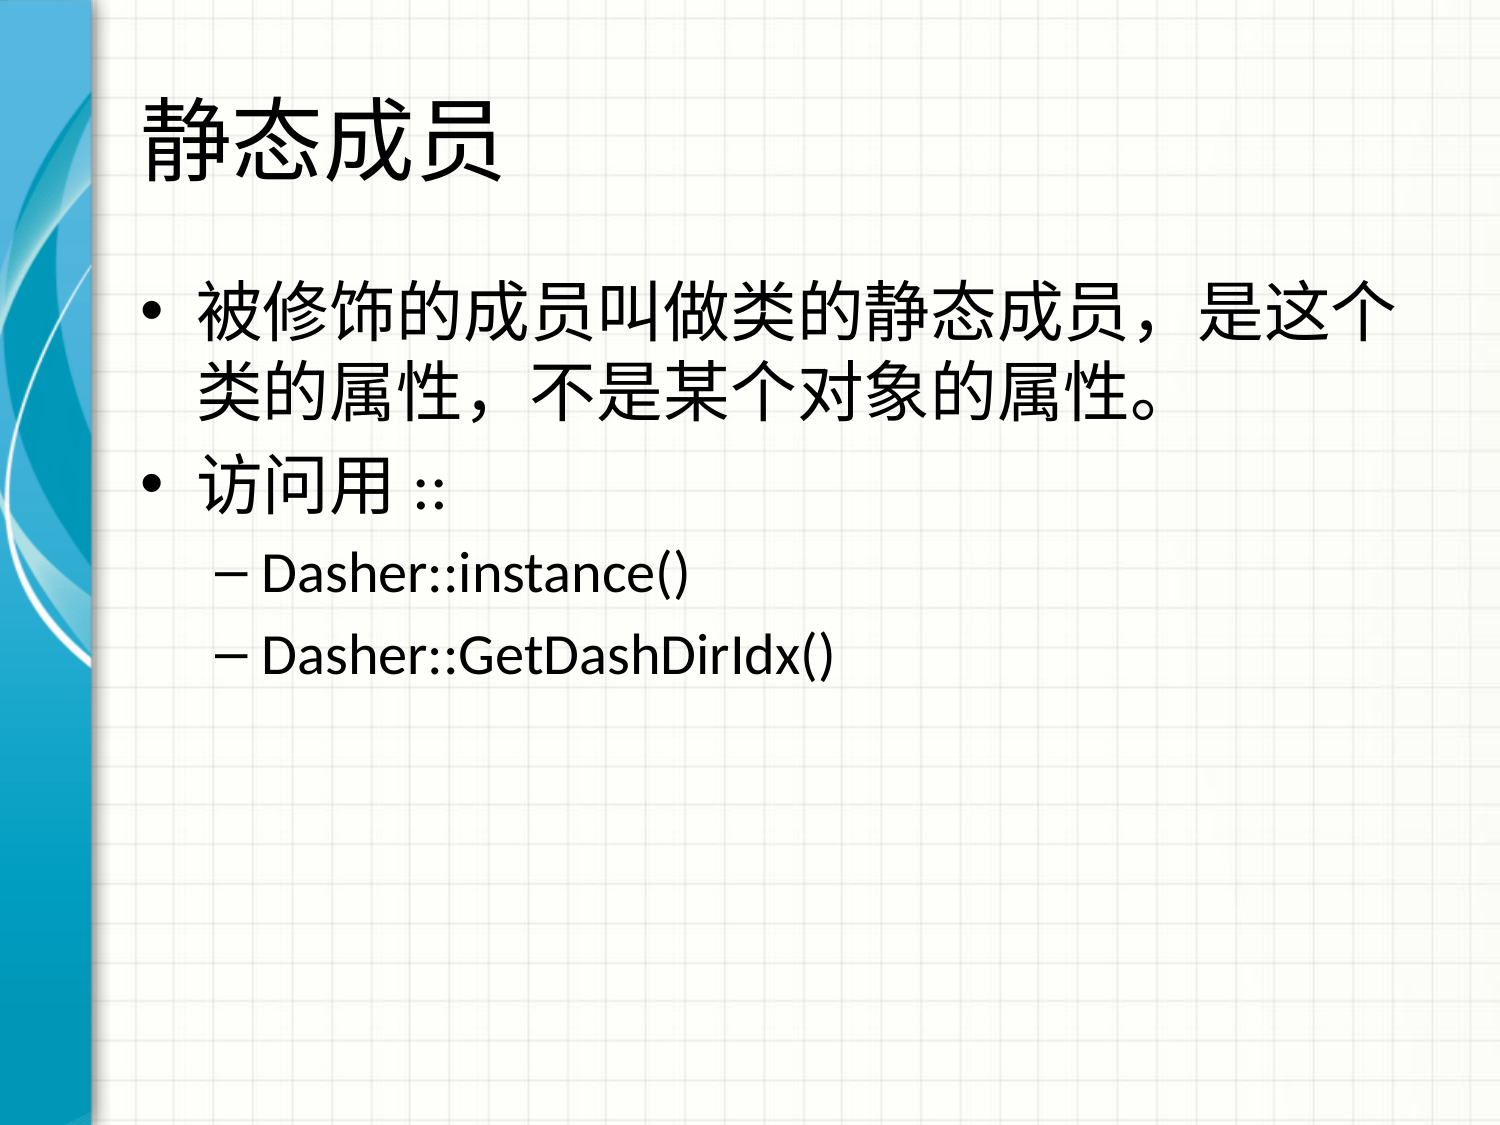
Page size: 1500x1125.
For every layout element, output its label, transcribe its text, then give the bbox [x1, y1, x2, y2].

picture [0, 0, 1500, 1125]
title 静态成员 [125, 44, 1450, 232]
list 被修饰的成员叫做类的静态成员，是这个类的属性，不是某个对象的属性。 访问用:: Dasher::instance() Dasher::GetDashDirIdx() [125, 261, 1450, 967]
